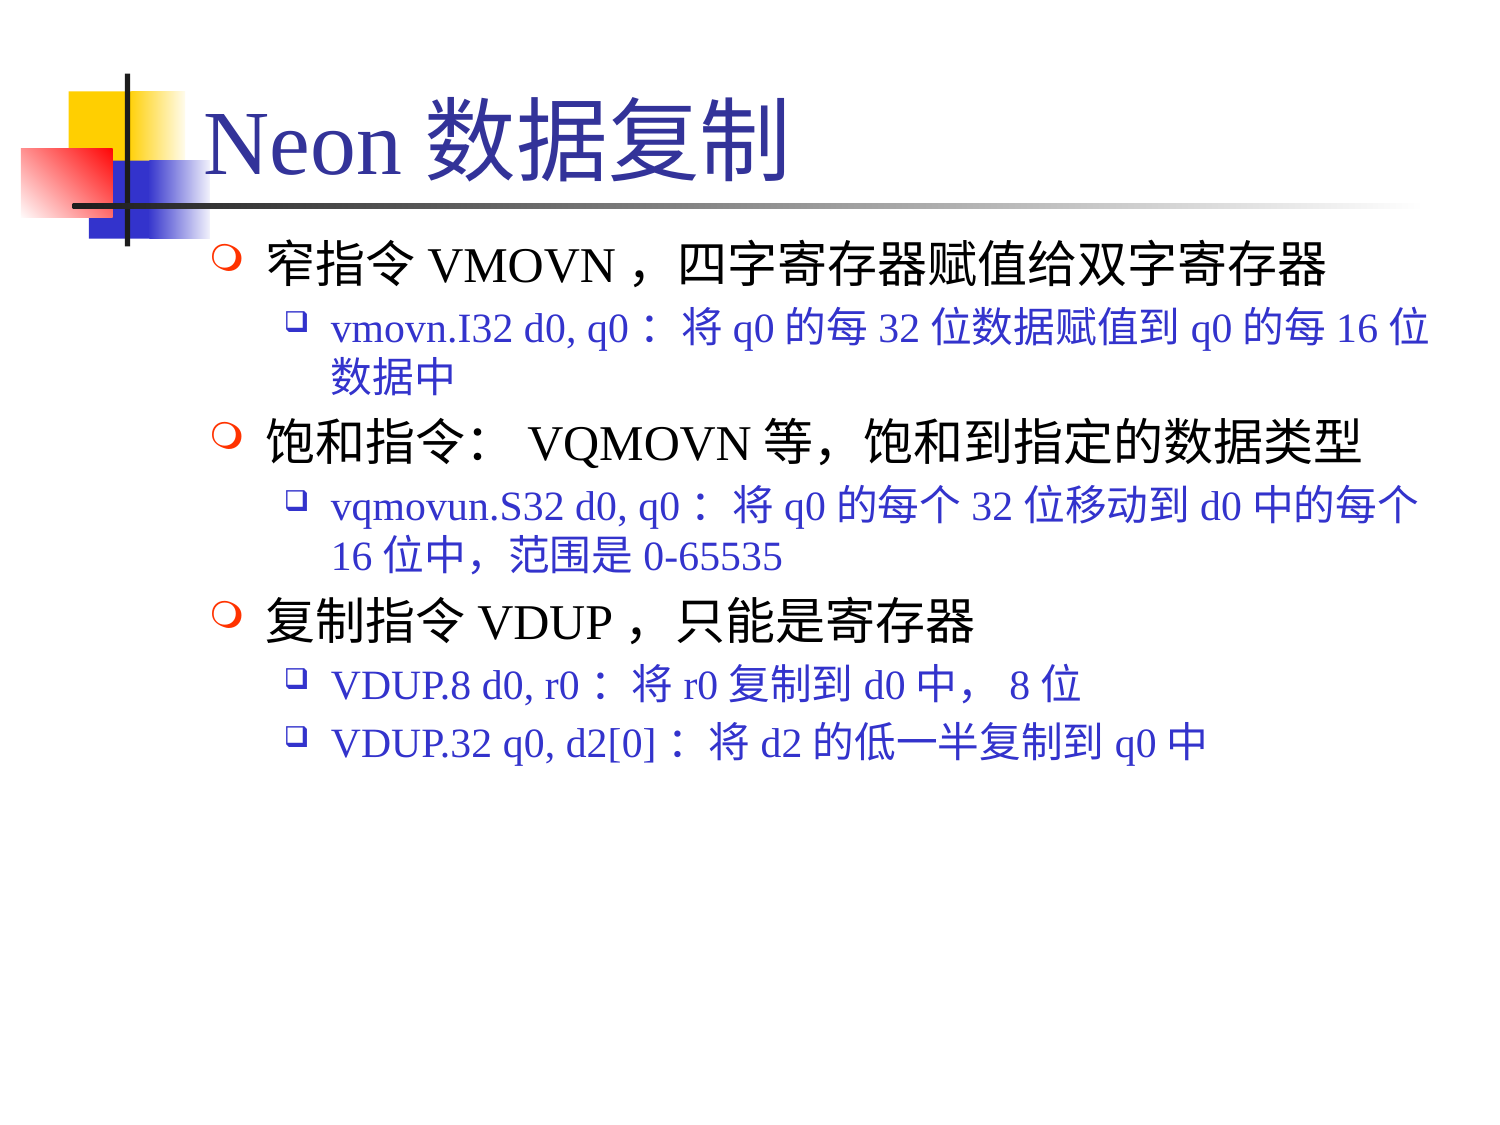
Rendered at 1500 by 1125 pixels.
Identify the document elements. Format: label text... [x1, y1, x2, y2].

list 窄指令VMOVN，四字寄存器赋值给双字寄存器 vmovn.I32 d0, q0：将q0的每32位数据赋值到q0的每16位数据中 饱和指令：VQMOVN等，饱和到指定的数据类型 vqmovun.S32 d0, q0：将q0的每个32位移动到d0中的每个16位中，范围是0-65535 复制指令VDUP，只能是寄存器 VDUP.8 d0, r0：将r0复制到d0中，8位 VDUP.32 q0, d2[0]：将d2的低一半复制到q0中 [193, 224, 1469, 1000]
title Neon数据复制 [188, 12, 1468, 200]
